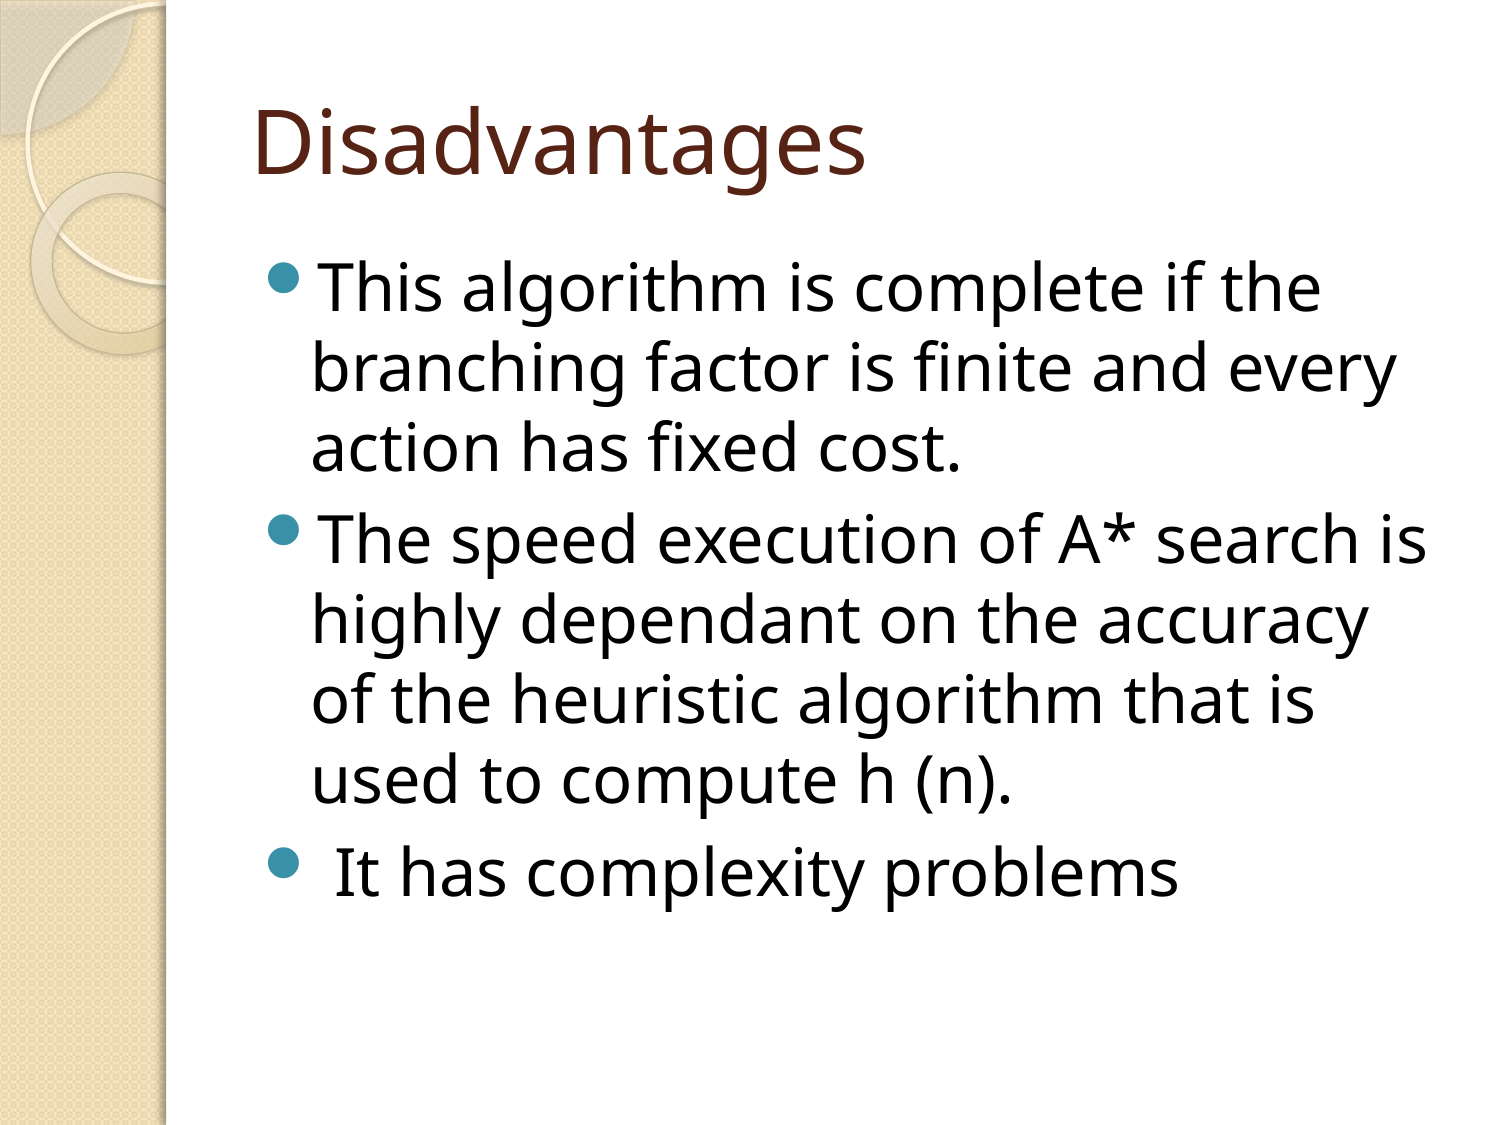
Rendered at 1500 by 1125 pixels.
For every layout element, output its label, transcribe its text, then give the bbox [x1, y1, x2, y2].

list This algorithm is complete if the branching factor is finite and every action has fixed cost. The speed execution of A* search is highly dependant on the accuracy of the heuristic algorithm that is used to compute h (n). It has complexity problems [235, 237, 1466, 1025]
title Disadvantages [235, 45, 1466, 233]
